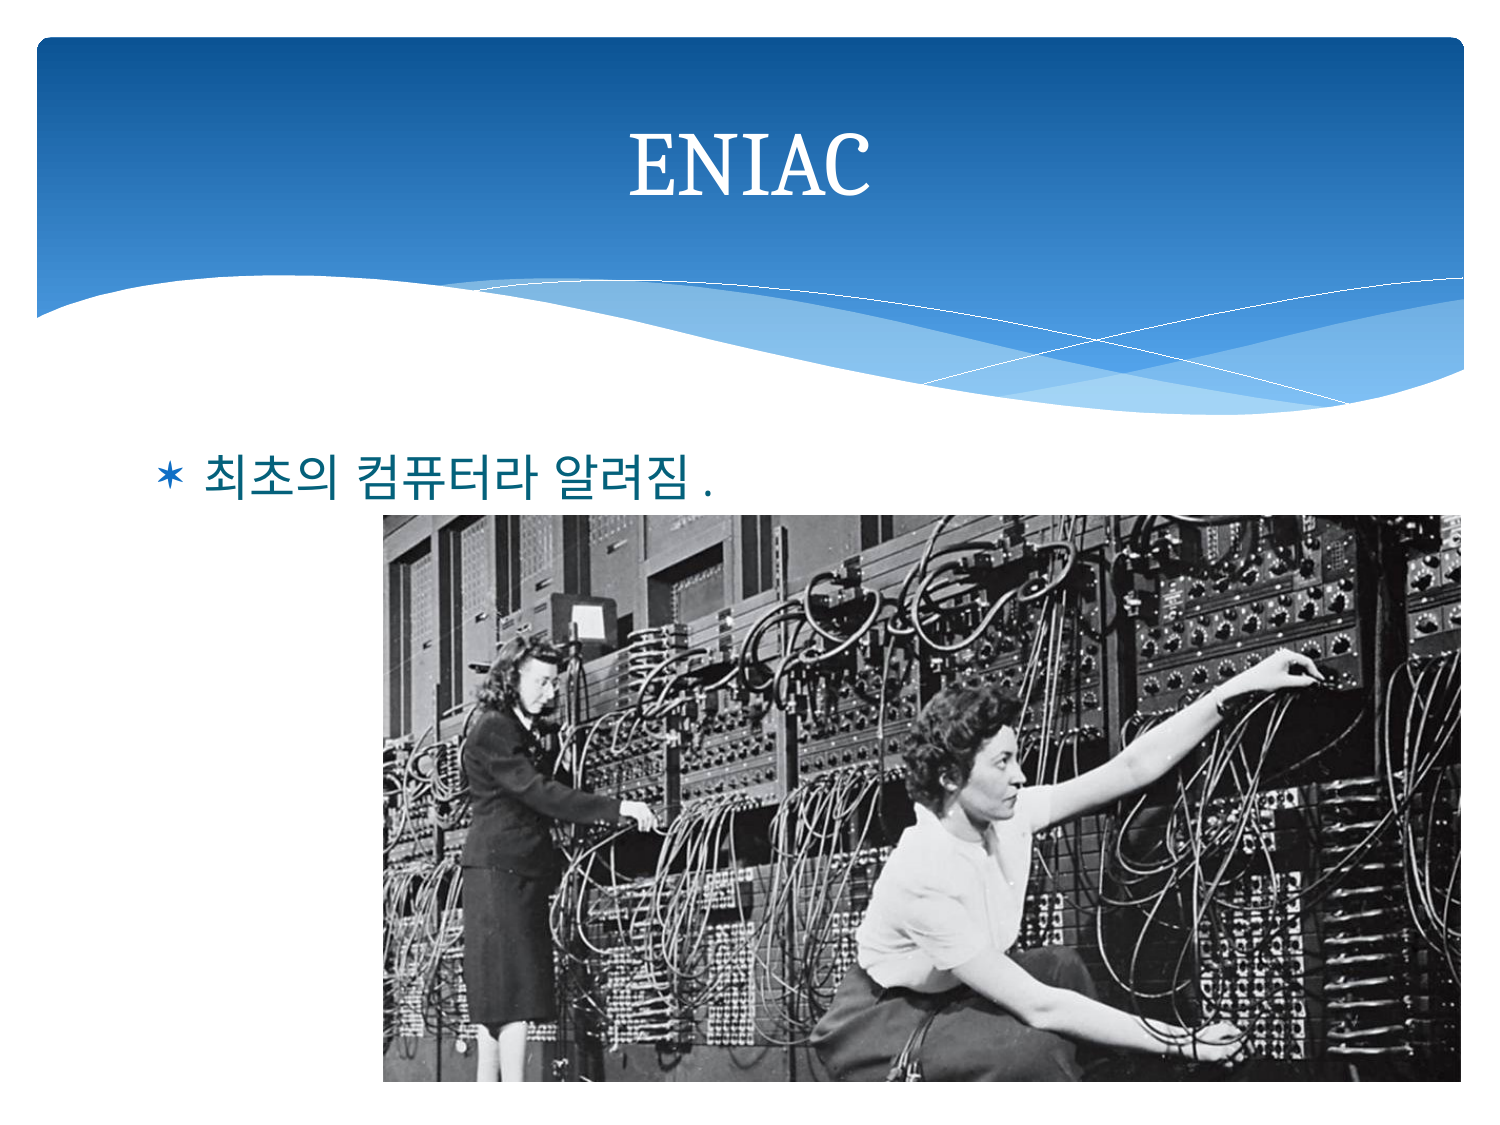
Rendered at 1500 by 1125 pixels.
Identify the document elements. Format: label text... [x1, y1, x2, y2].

title ENIAC [75, 55, 1425, 261]
list 최초의 컴퓨터라 알려짐. [143, 438, 1359, 1005]
picture [383, 514, 1461, 1082]
